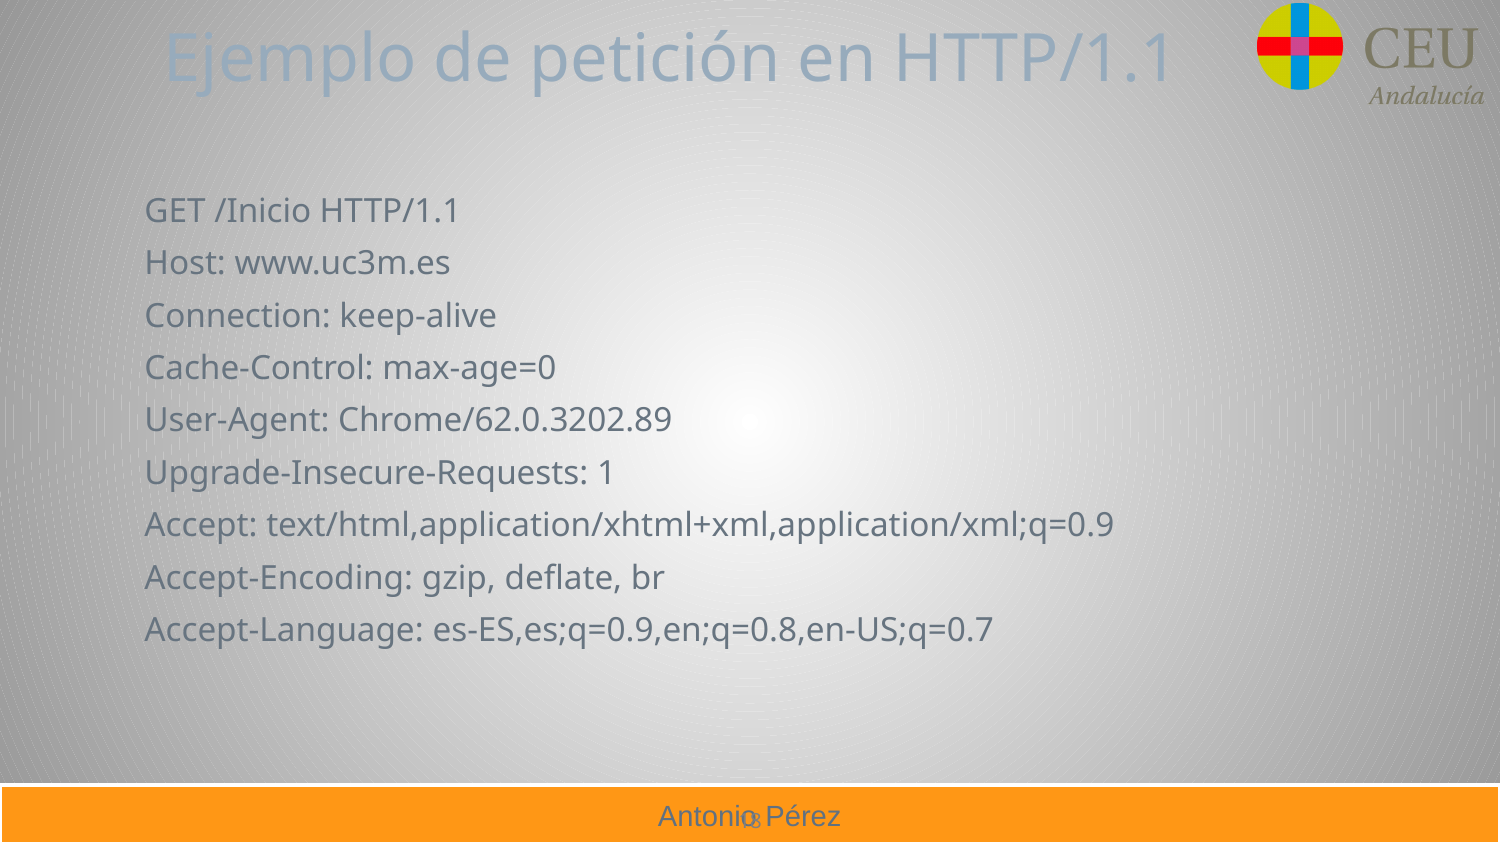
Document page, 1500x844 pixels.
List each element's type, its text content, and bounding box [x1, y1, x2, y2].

list GET /Inicio HTTP/1.1 Host: www.uc3m.es Connection: keep-alive Cache-Control: max-age=0 User-Agent: Chrome/62.0.3202.89 Upgrade-Insecure-Requests: 1 Accept: text/html,application/xhtml+xml,application/xml;q=0.9 Accept-Encoding: gzip, deflate, br Accept-Language: es-ES,es;q=0.9,en;q=0.8,en-US;q=0.7 [0, 173, 1452, 363]
slide_number 18 [705, 792, 795, 844]
picture [1246, 0, 1499, 119]
title Ejemplo de petición en HTTP/1.1 [53, 0, 1235, 107]
